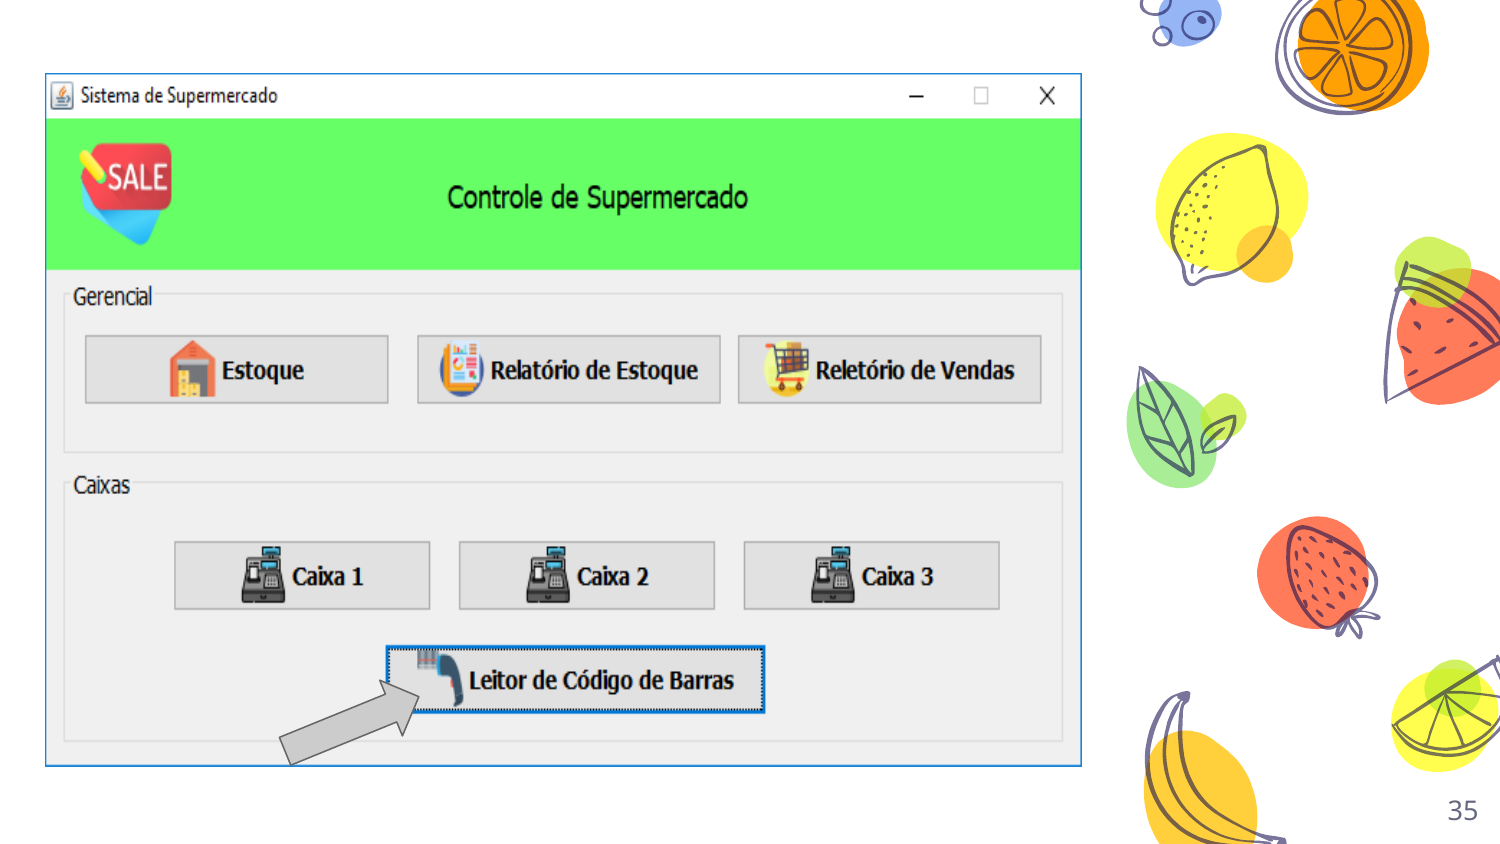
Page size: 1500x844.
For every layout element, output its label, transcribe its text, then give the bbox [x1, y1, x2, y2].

picture [44, 73, 1082, 768]
slide_number 35 [1403, 779, 1494, 844]
